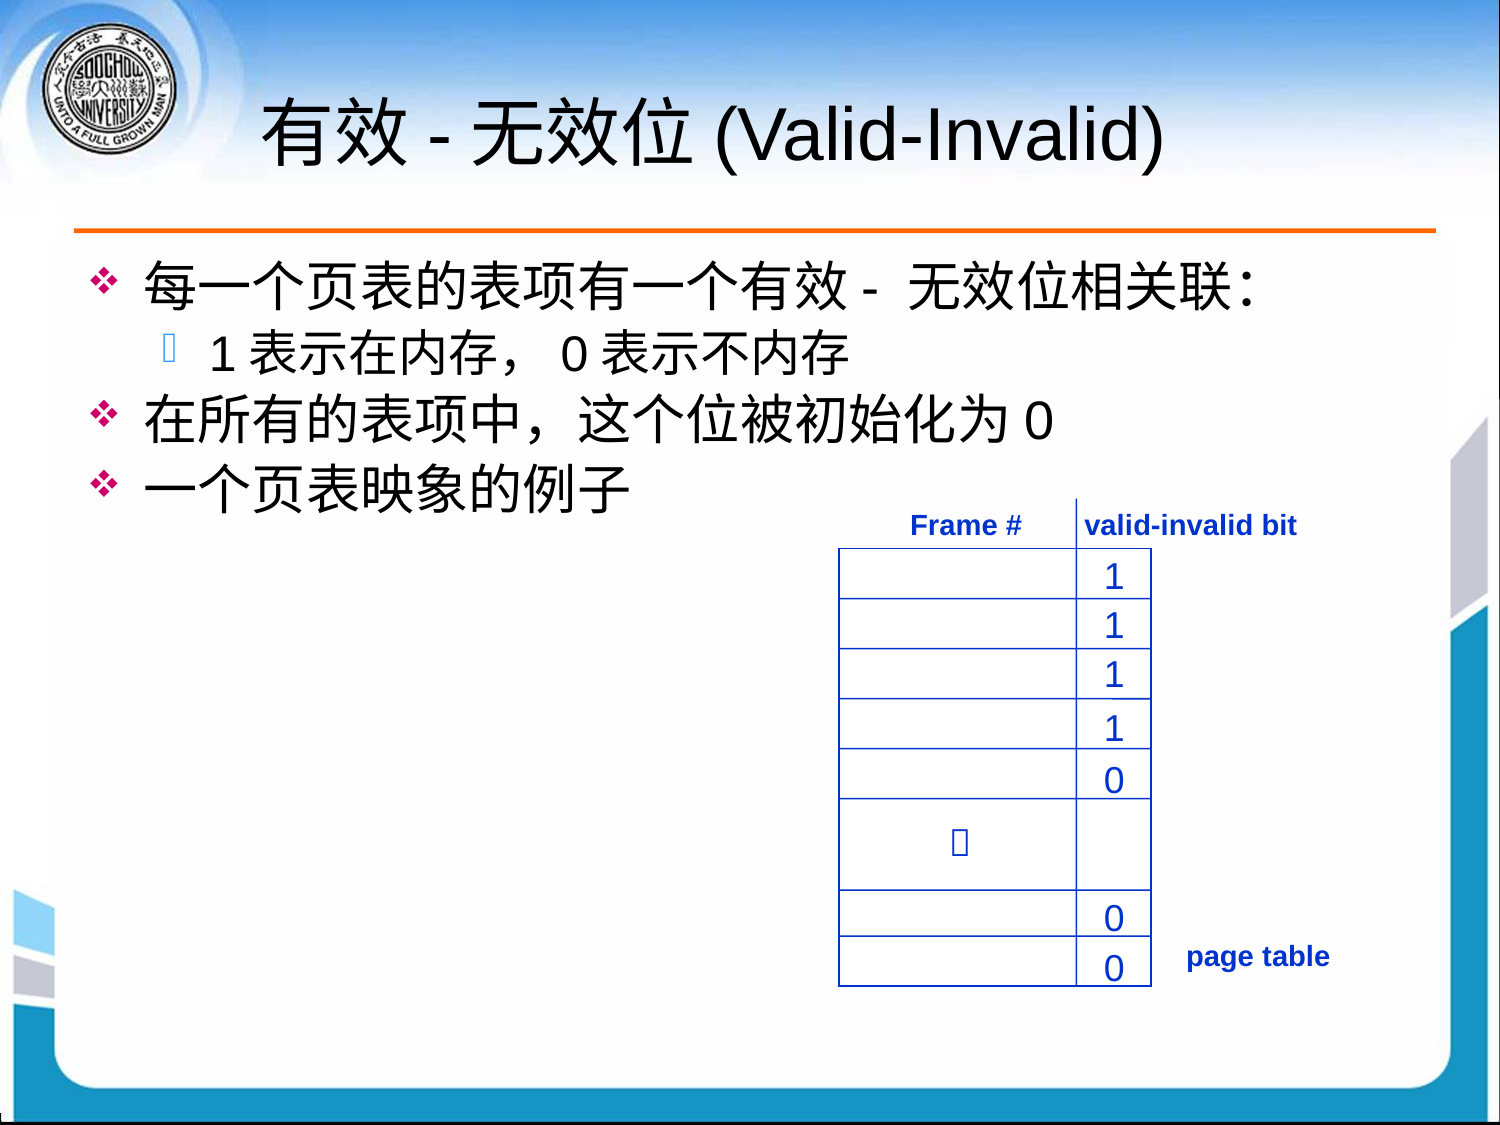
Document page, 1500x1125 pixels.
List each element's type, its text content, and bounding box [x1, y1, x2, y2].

title 有效-无效位(Valid-Invalid) [243, 77, 1420, 211]
list 每一个页表的表项有一个有效- 无效位相关联： 1表示在内存，0表示不内存 在所有的表项中，这个位被初始化为0 一个页表映象的例子 [72, 252, 1440, 1094]
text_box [838, 498, 1346, 997]
picture [0, 0, 1500, 1125]
